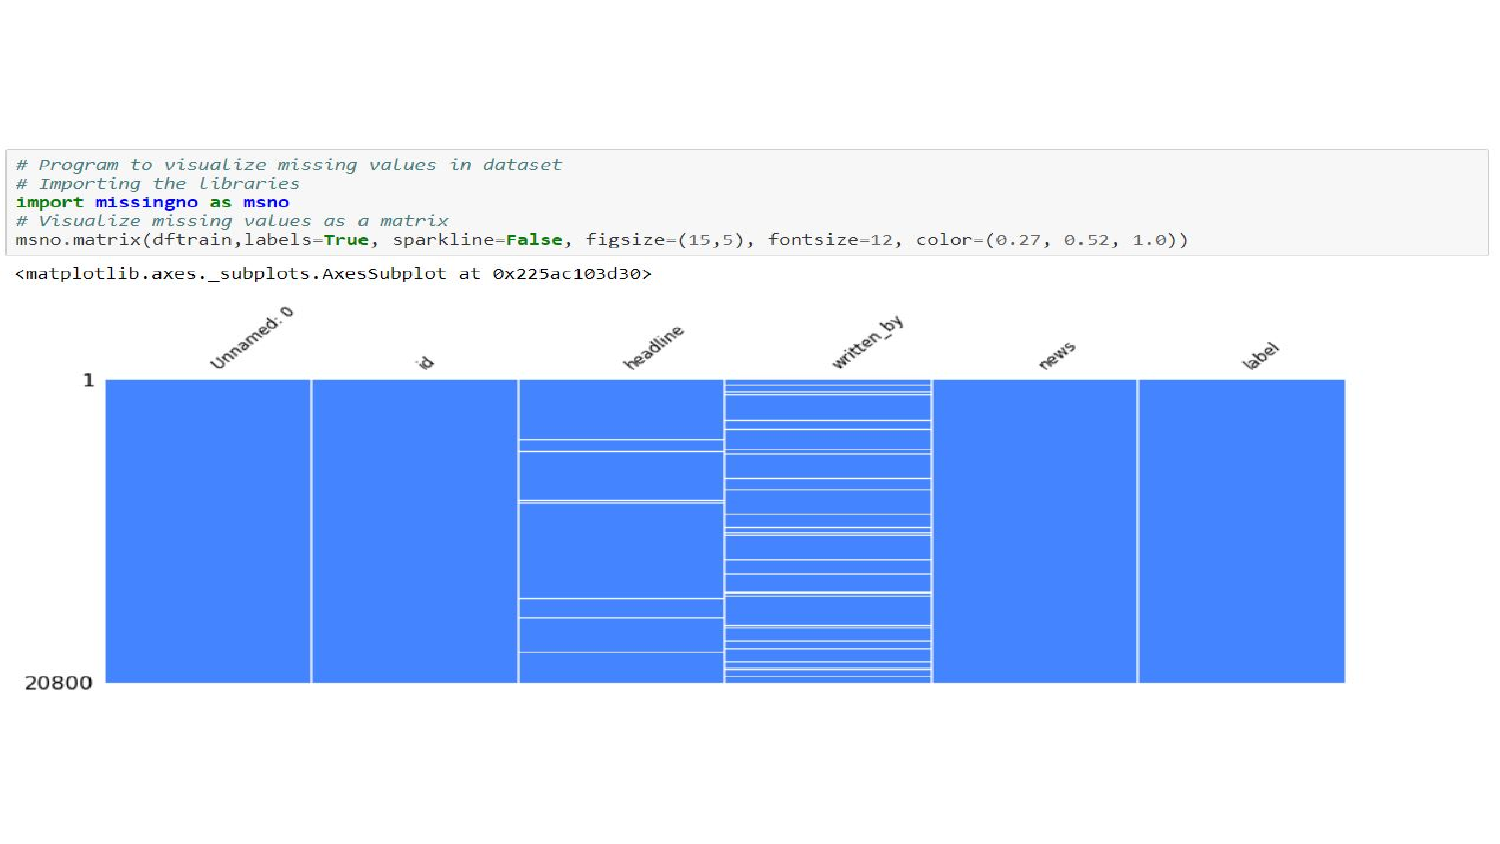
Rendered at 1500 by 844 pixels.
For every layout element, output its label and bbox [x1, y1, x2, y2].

picture [0, 142, 1500, 701]
